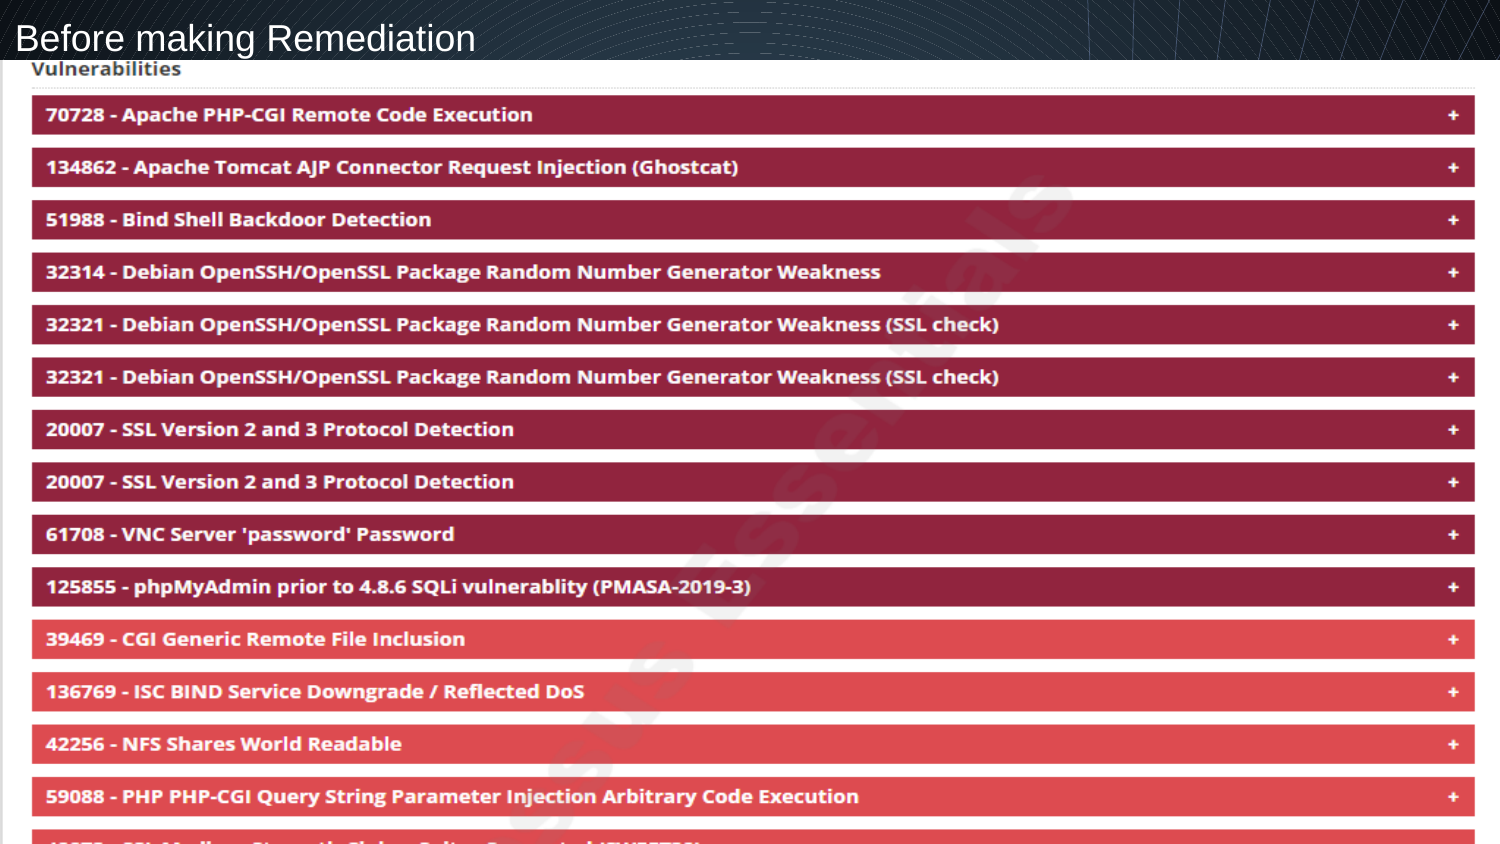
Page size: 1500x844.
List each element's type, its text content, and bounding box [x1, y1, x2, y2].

text_box Before making Remediation [0, 0, 1382, 59]
picture [0, 60, 1500, 844]
